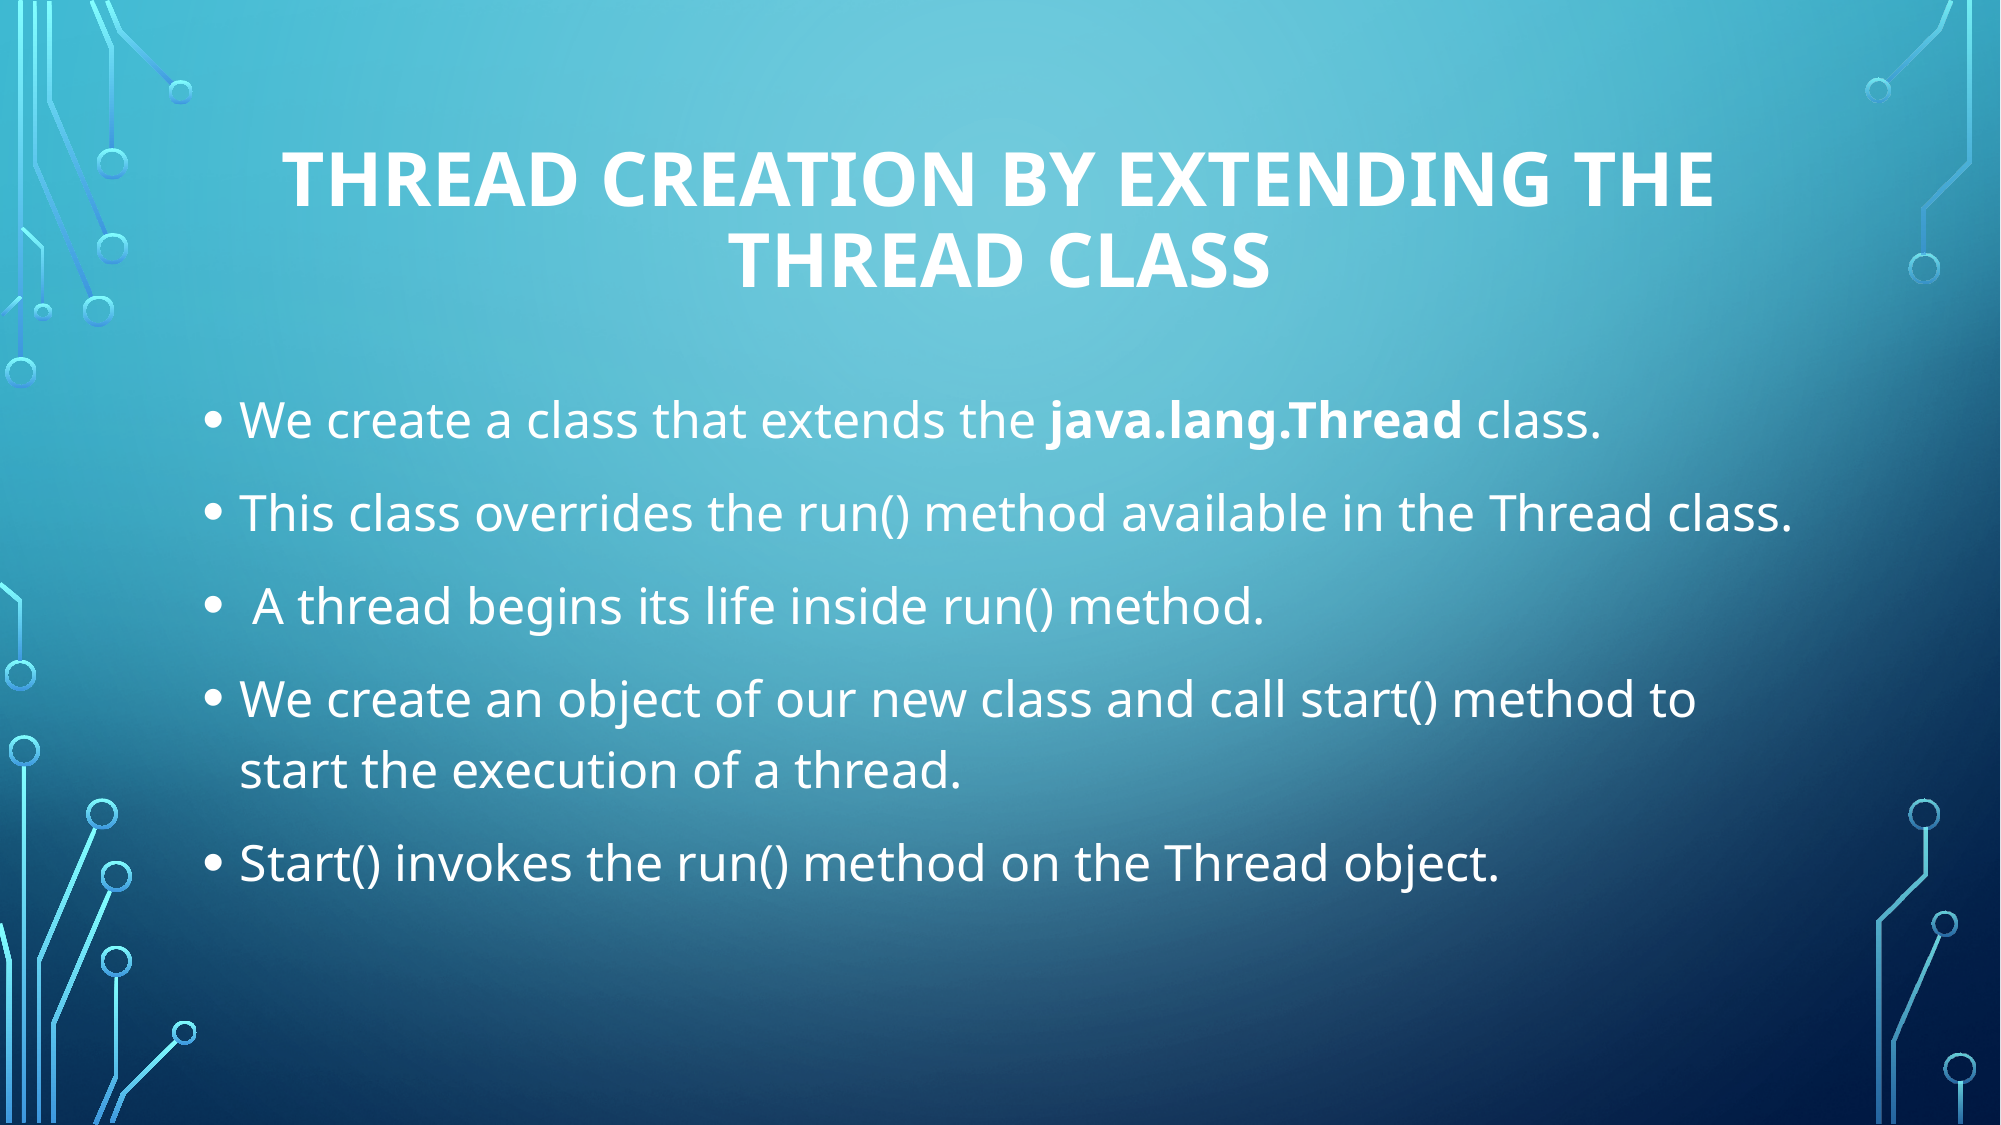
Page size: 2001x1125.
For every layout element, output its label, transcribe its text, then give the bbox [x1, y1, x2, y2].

list We create a class that extends the java.lang.Thread class. This class overrides the run() method available in the Thread class. A thread begins its life inside run() method. We create an object of our new class and call start() method to start the execution of a thread. Start() invokes the run() method on the Thread object. [187, 369, 1813, 950]
title Thread creation by extending the Thread class [187, 101, 1813, 344]
